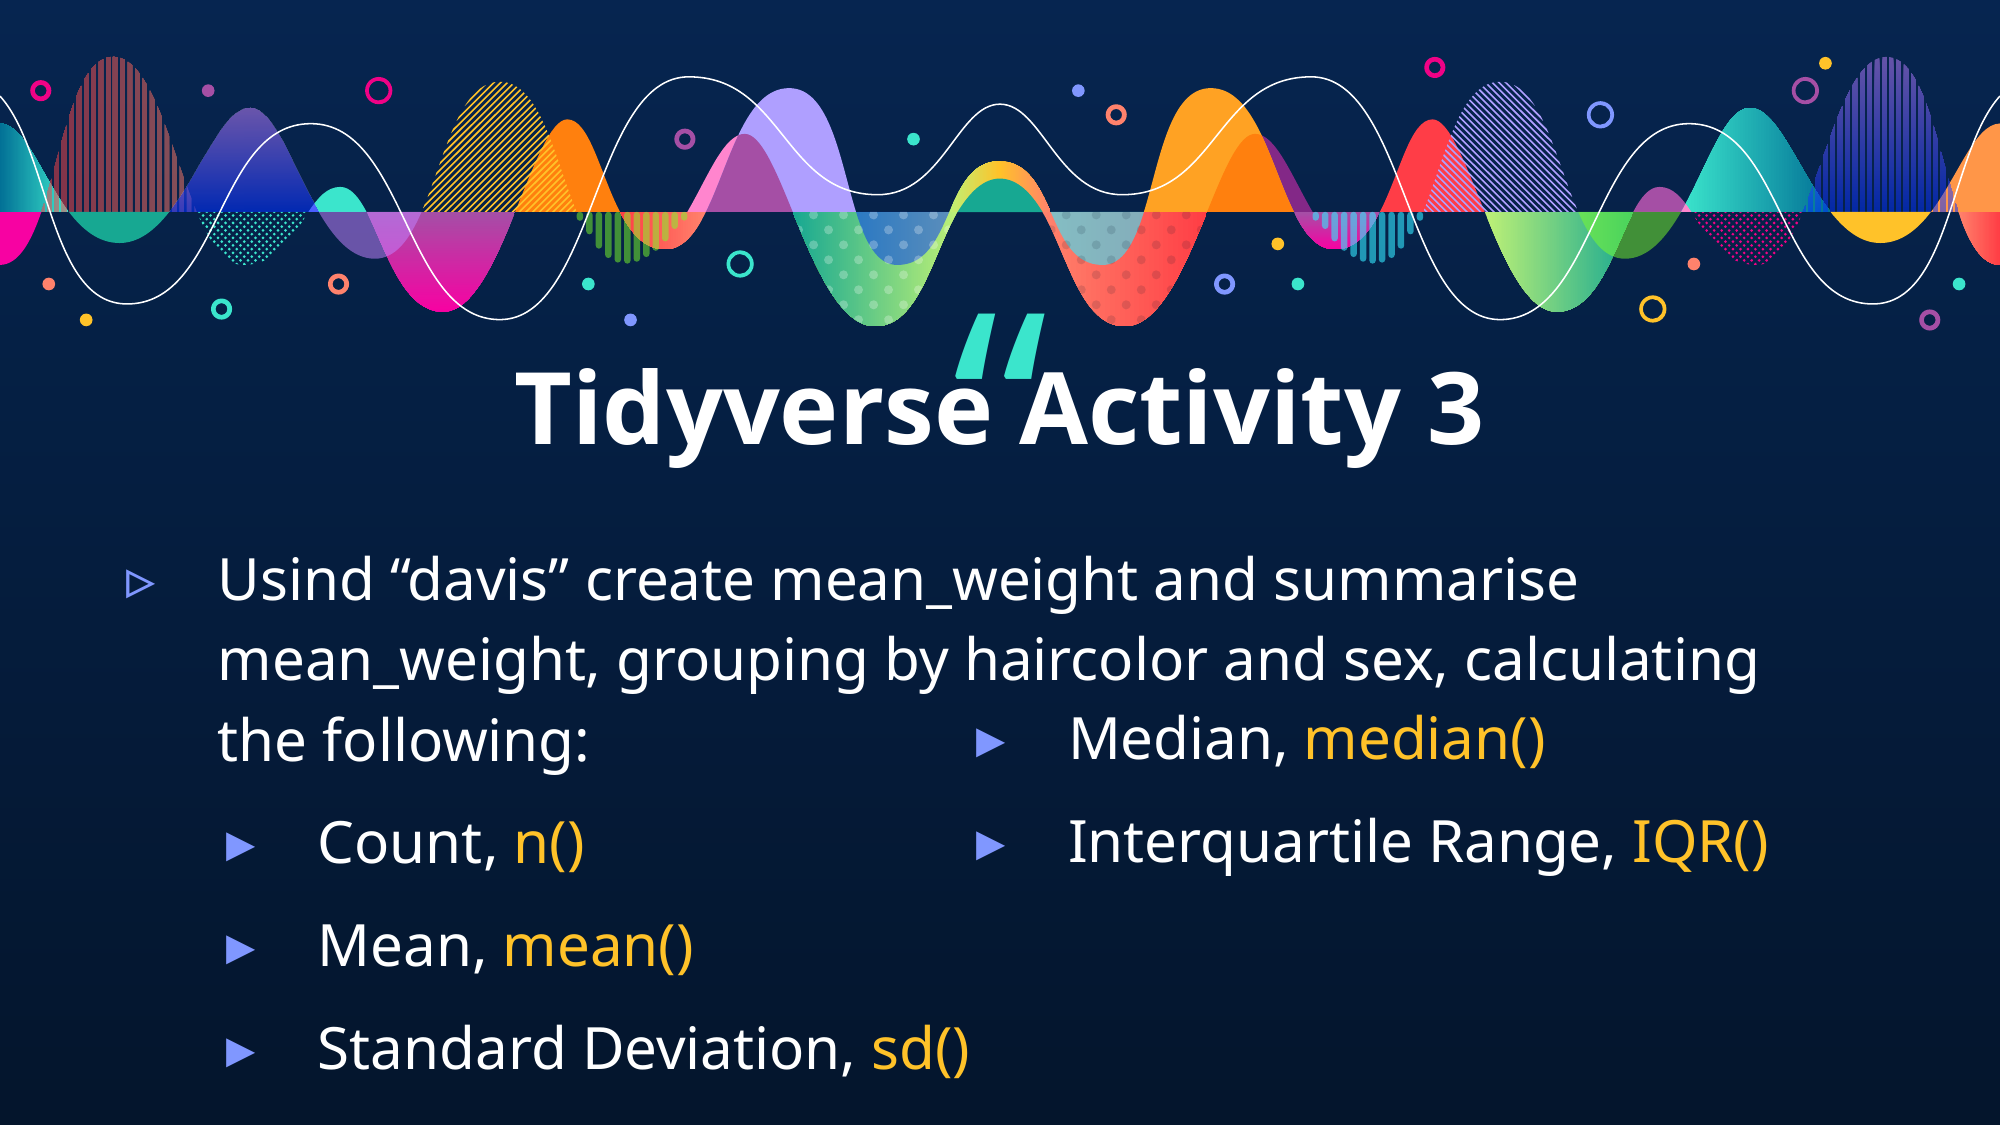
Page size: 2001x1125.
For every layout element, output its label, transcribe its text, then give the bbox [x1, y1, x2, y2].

text_box Median, median() Interquartile Range, IQR() [868, 690, 1817, 982]
title Tidyverse Activity 3 [271, 379, 1729, 467]
list Usind “davis” create mean_weight and summarise mean_weight, grouping by haircolor and sex, calculating the following: Count, n() Mean, mean() Standard Deviation, sd() [117, 531, 1860, 1075]
